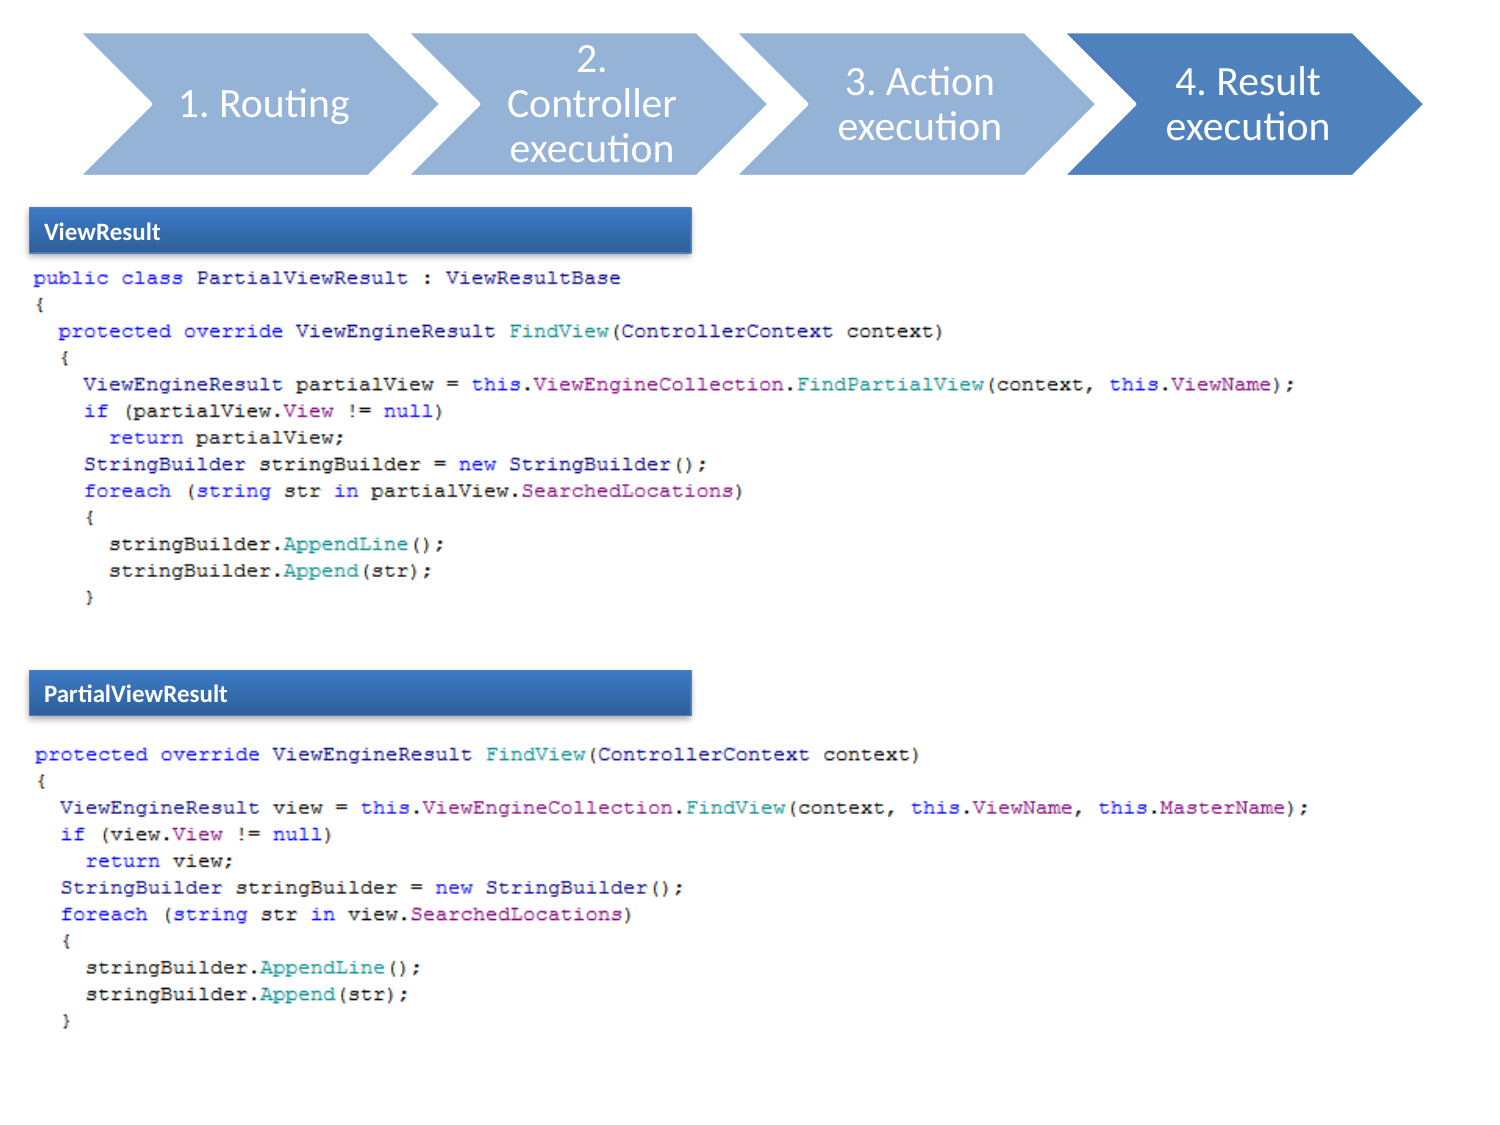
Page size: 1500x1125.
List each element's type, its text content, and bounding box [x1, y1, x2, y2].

text_box PartialViewResult [29, 670, 692, 716]
picture [25, 745, 1356, 1036]
text_box ViewResult [29, 207, 692, 254]
picture [29, 266, 1329, 613]
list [76, 18, 1427, 190]
